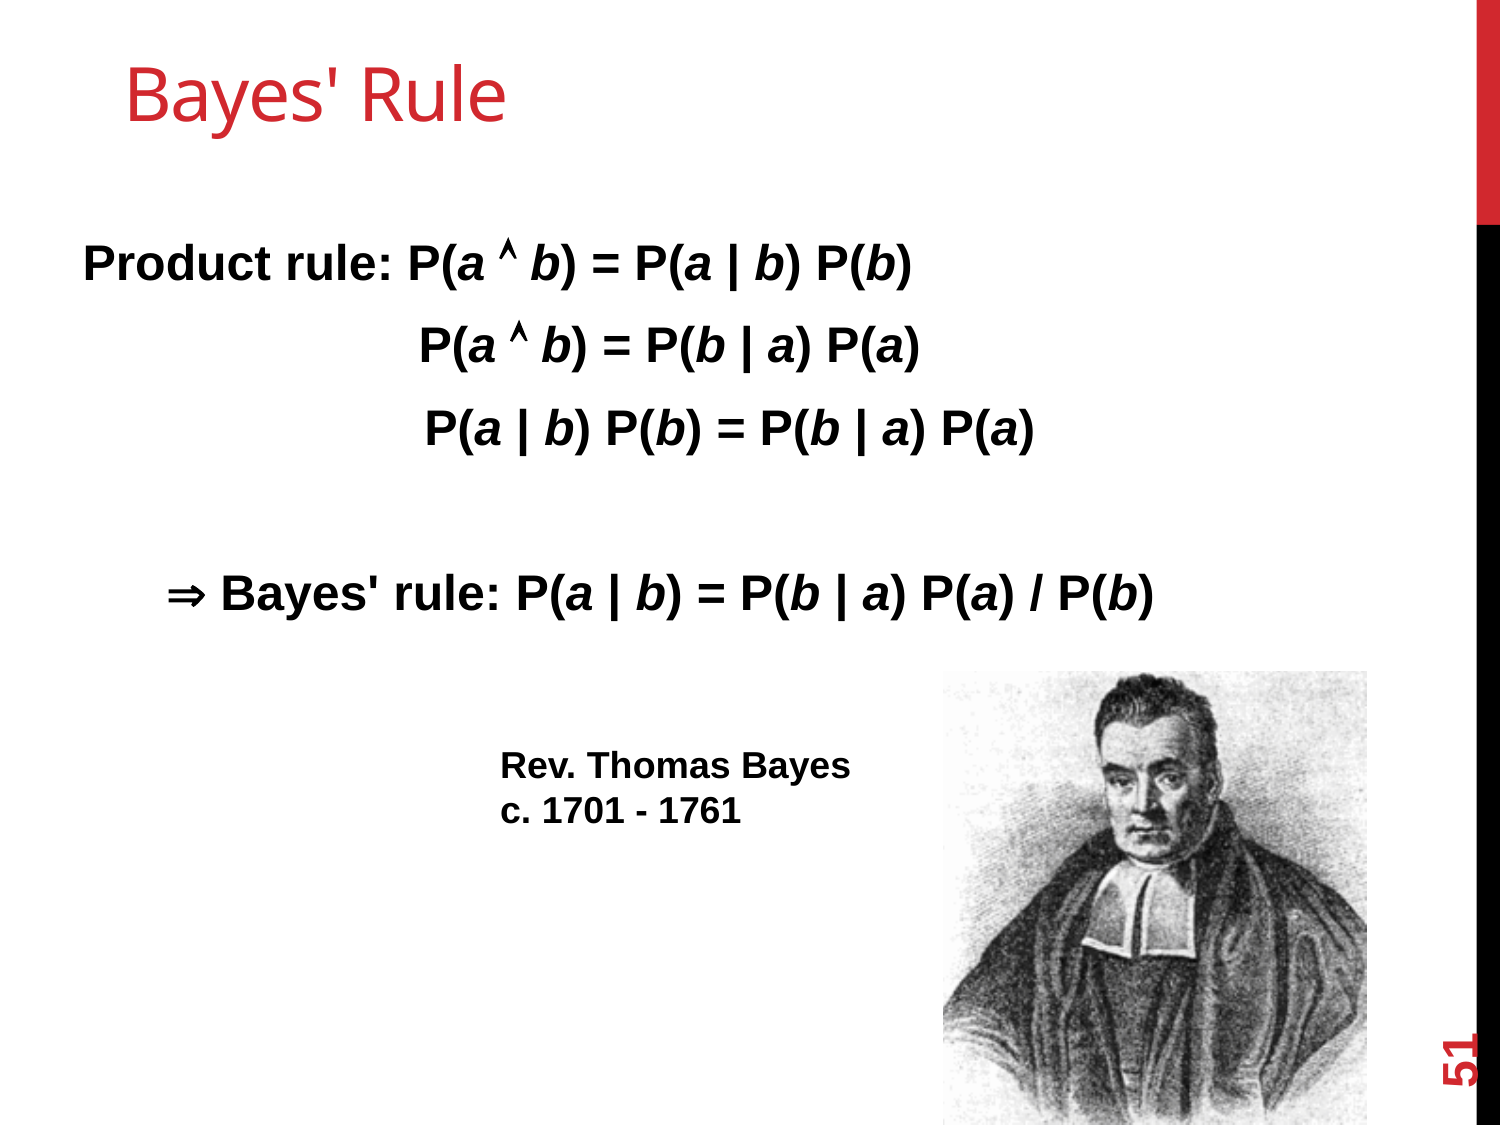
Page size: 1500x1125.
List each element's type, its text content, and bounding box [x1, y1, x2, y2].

list Product rule: P(a  b) = P(a | b) P(b) P(a  b) = P(b | a) P(a) P(a | b) P(b) = P(b | a) P(a)  Bayes' rule: P(a | b) = P(b | a) P(a) / P(b) [67, 222, 1428, 1015]
picture [943, 671, 1368, 1125]
text_box Rev. Thomas Bayes c. 1701 - 1761 [485, 733, 941, 838]
title Bayes' Rule [108, 31, 1384, 144]
slide_number 51 [1427, 887, 1488, 1104]
